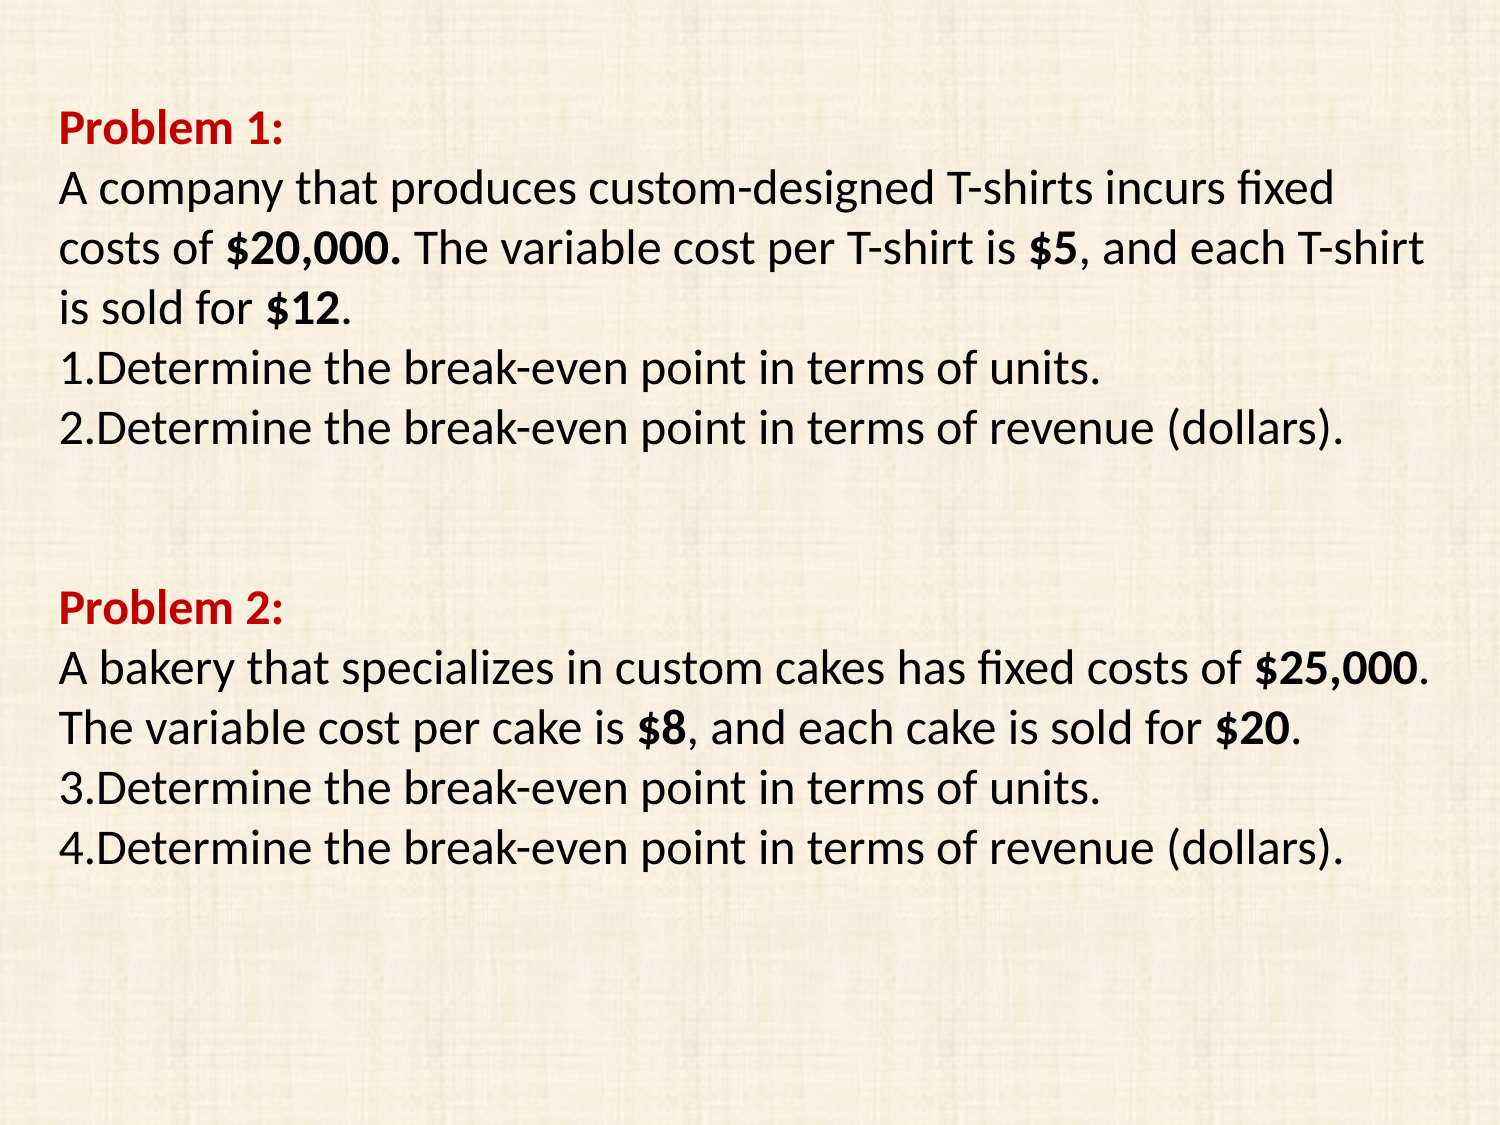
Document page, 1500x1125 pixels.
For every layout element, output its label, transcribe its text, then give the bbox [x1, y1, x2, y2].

text_box Problem 1: A company that produces custom-designed T-shirts incurs fixed costs of $20,000. The variable cost per T-shirt is $5, and each T-shirt is sold for $12. Determine the break-even point in terms of units. Determine the break-even point in terms of revenue (dollars). Problem 2: A bakery that specializes in custom cakes has fixed costs of $25,000. The variable cost per cake is $8, and each cake is sold for $20. Determine the break-even point in terms of units. Determine the break-even point in terms of revenue (dollars). [43, 87, 1457, 943]
